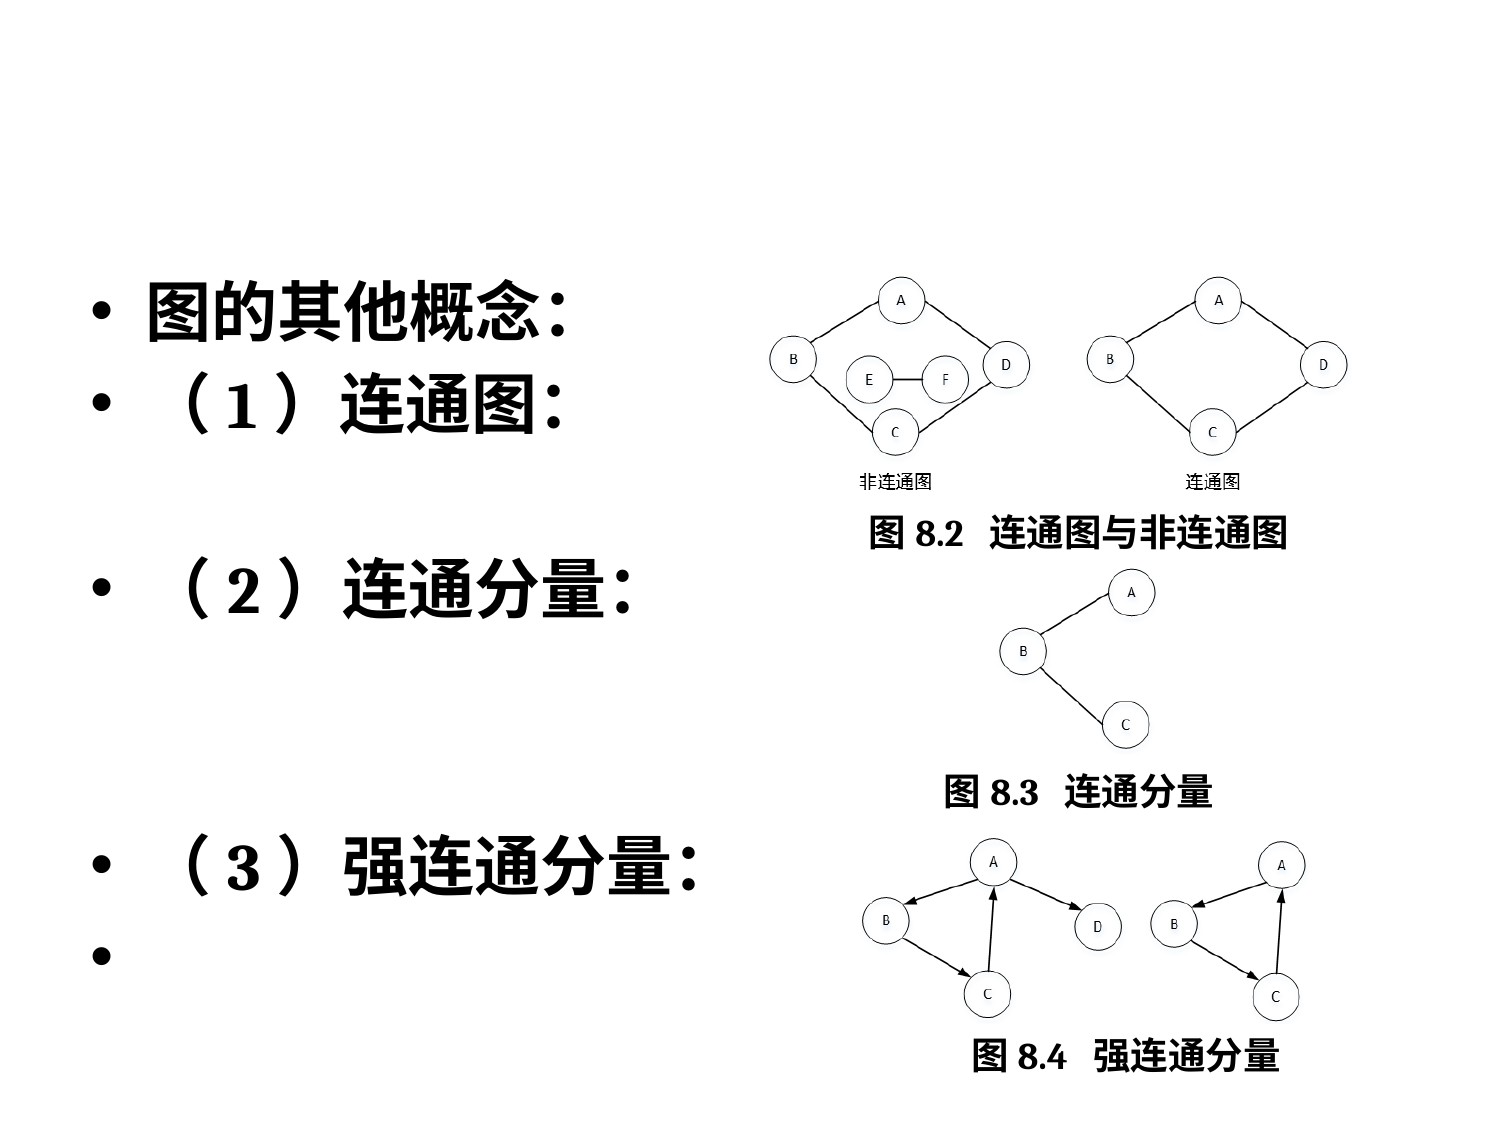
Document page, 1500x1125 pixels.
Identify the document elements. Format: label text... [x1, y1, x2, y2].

picture [857, 835, 1314, 1024]
text_box 图8.2 连通图与非连通图 [854, 510, 1305, 562]
list 图的其他概念： （1）连通图： （2）连通分量： （3）强连通分量： [75, 262, 1425, 1005]
text_box 图8.3 连通分量 [929, 760, 1230, 821]
picture [992, 562, 1167, 754]
text_box 图8.4 强连通分量 [956, 1033, 1296, 1085]
picture [765, 271, 1354, 503]
